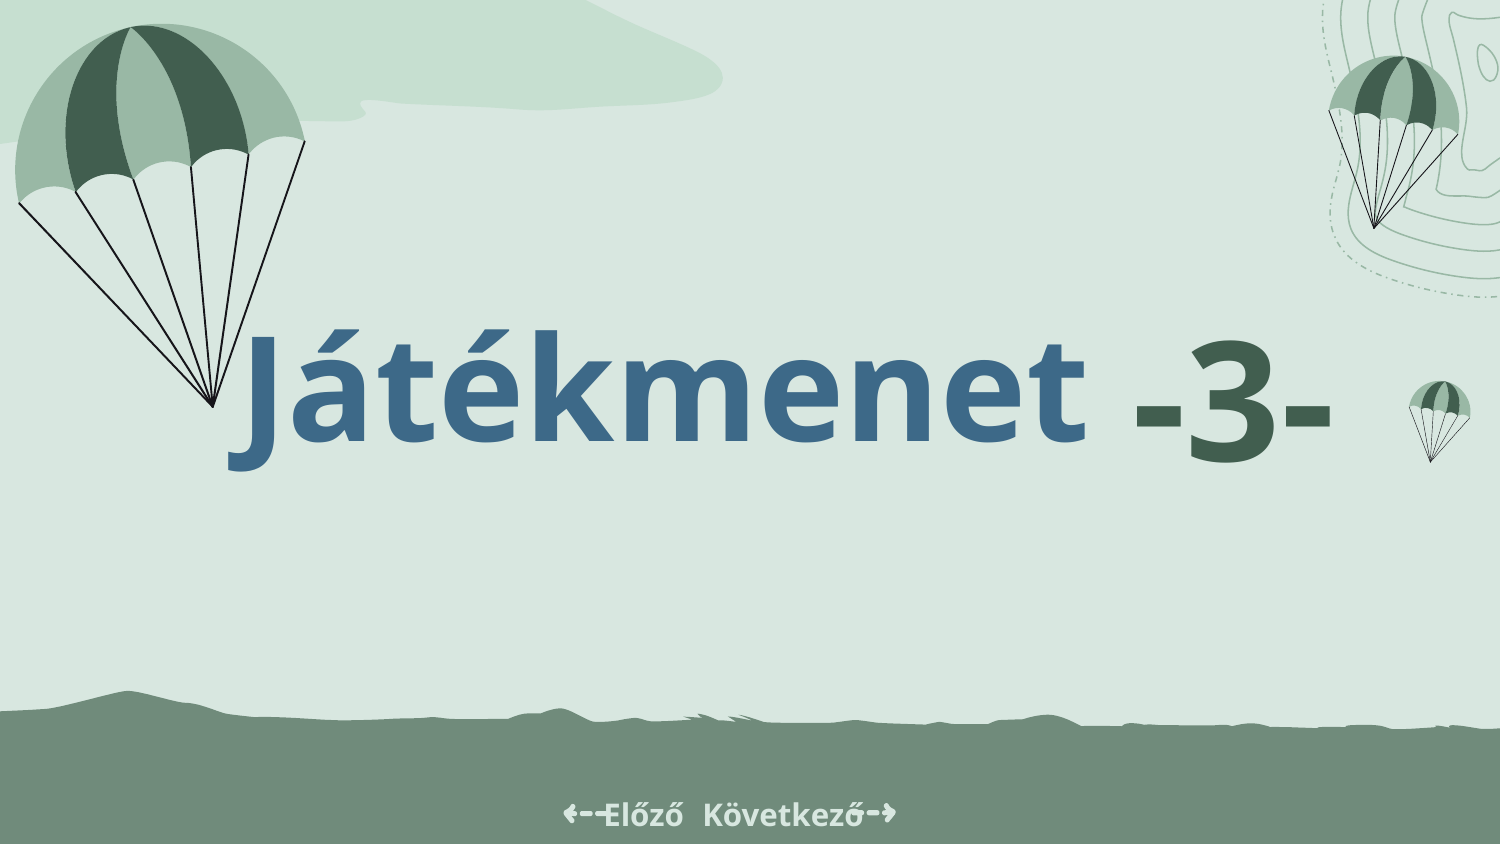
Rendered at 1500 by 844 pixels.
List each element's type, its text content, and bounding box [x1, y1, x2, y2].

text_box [0, 2, 348, 432]
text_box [851, 802, 896, 823]
title -3- [1099, 331, 1368, 459]
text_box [1400, 376, 1475, 468]
title Játékmenet [125, 240, 1105, 560]
text_box Következő [699, 783, 893, 844]
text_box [1312, 46, 1469, 240]
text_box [563, 803, 609, 824]
text_box Előző [552, 783, 699, 844]
